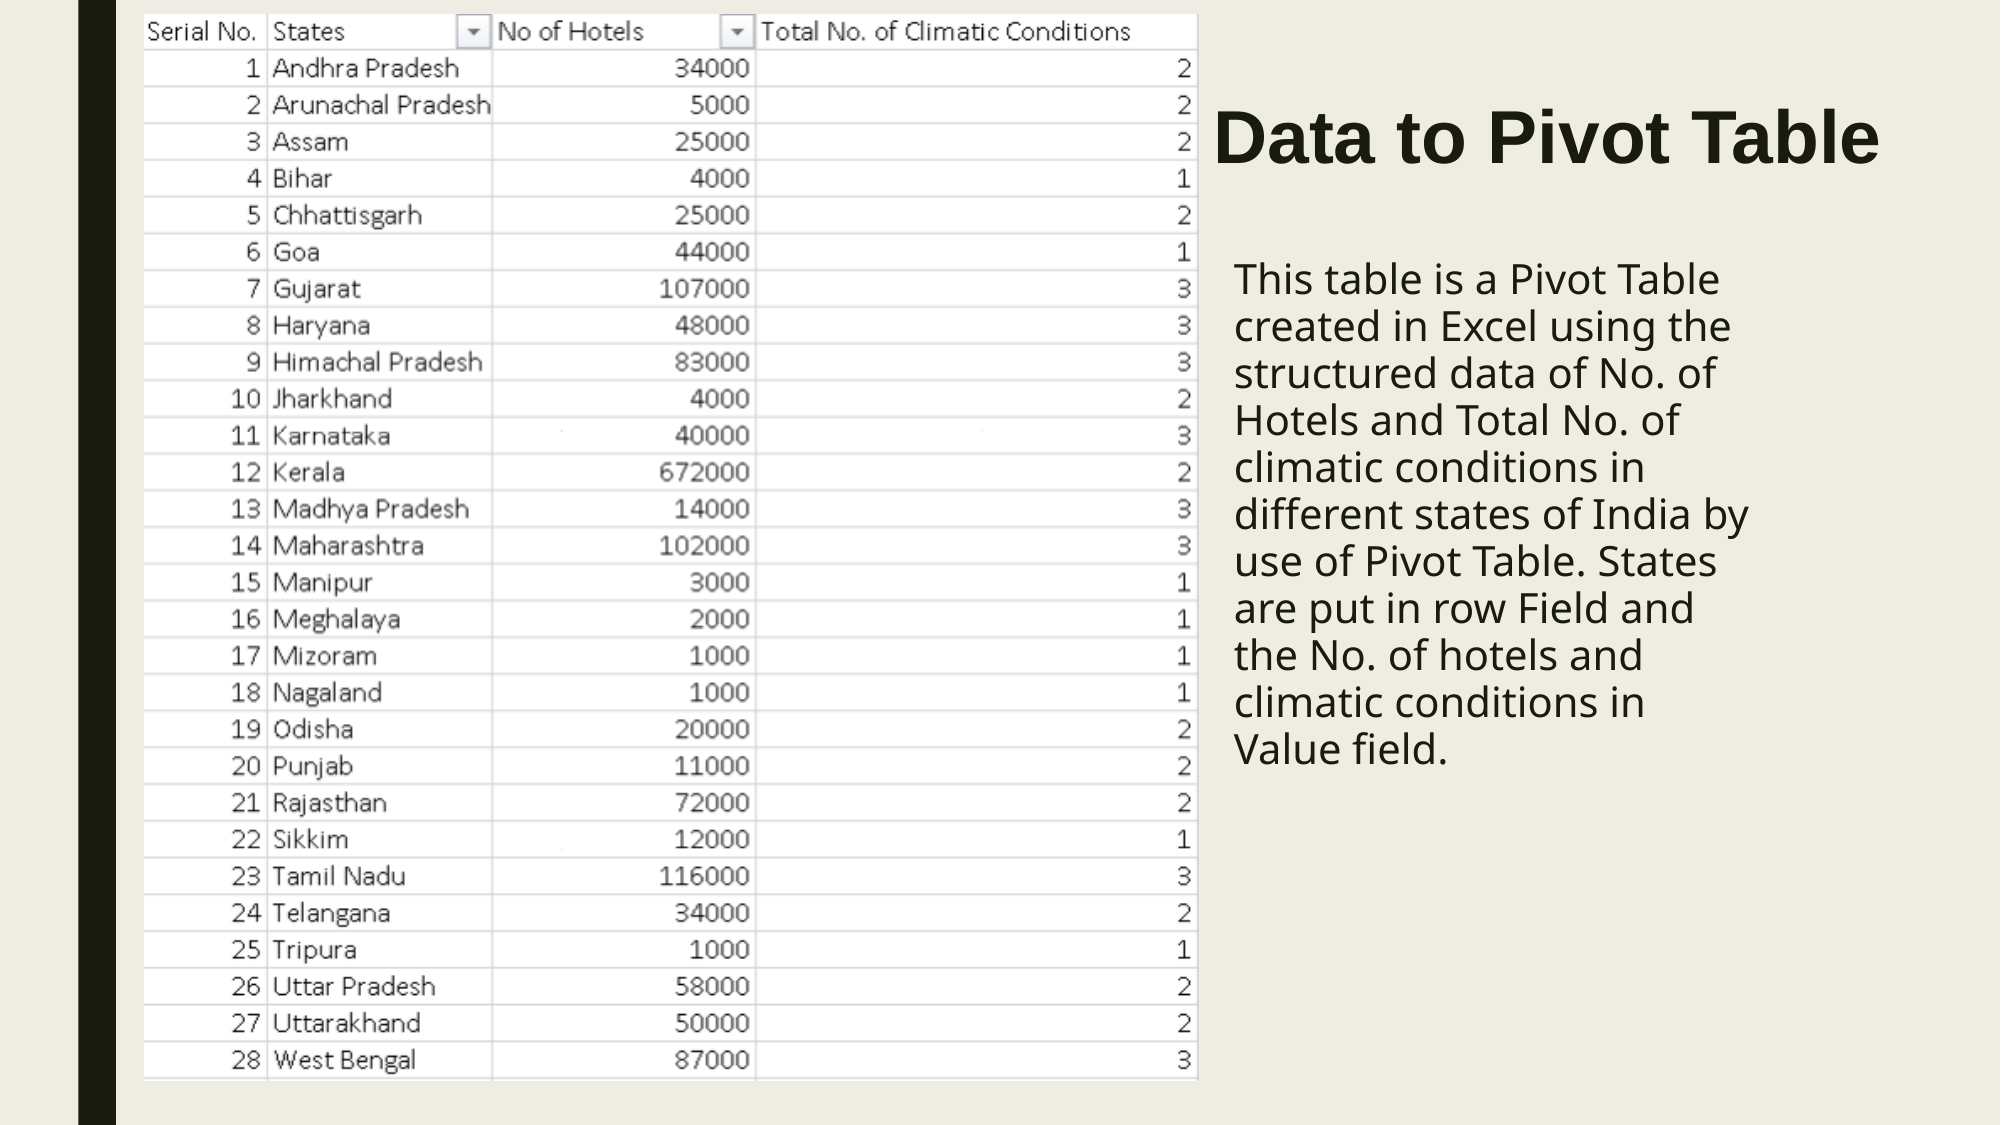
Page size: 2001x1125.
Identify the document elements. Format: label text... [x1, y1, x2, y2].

list This table is a Pivot Table created in Excel using the structured data of No. of Hotels and Total No. of climatic conditions in different states of India by use of Pivot Table. States are put in row Field and the No. of hotels and climatic conditions in Value field. [1219, 249, 1778, 838]
picture [144, 14, 1199, 1081]
title Data to Pivot Table [1199, 92, 1958, 209]
